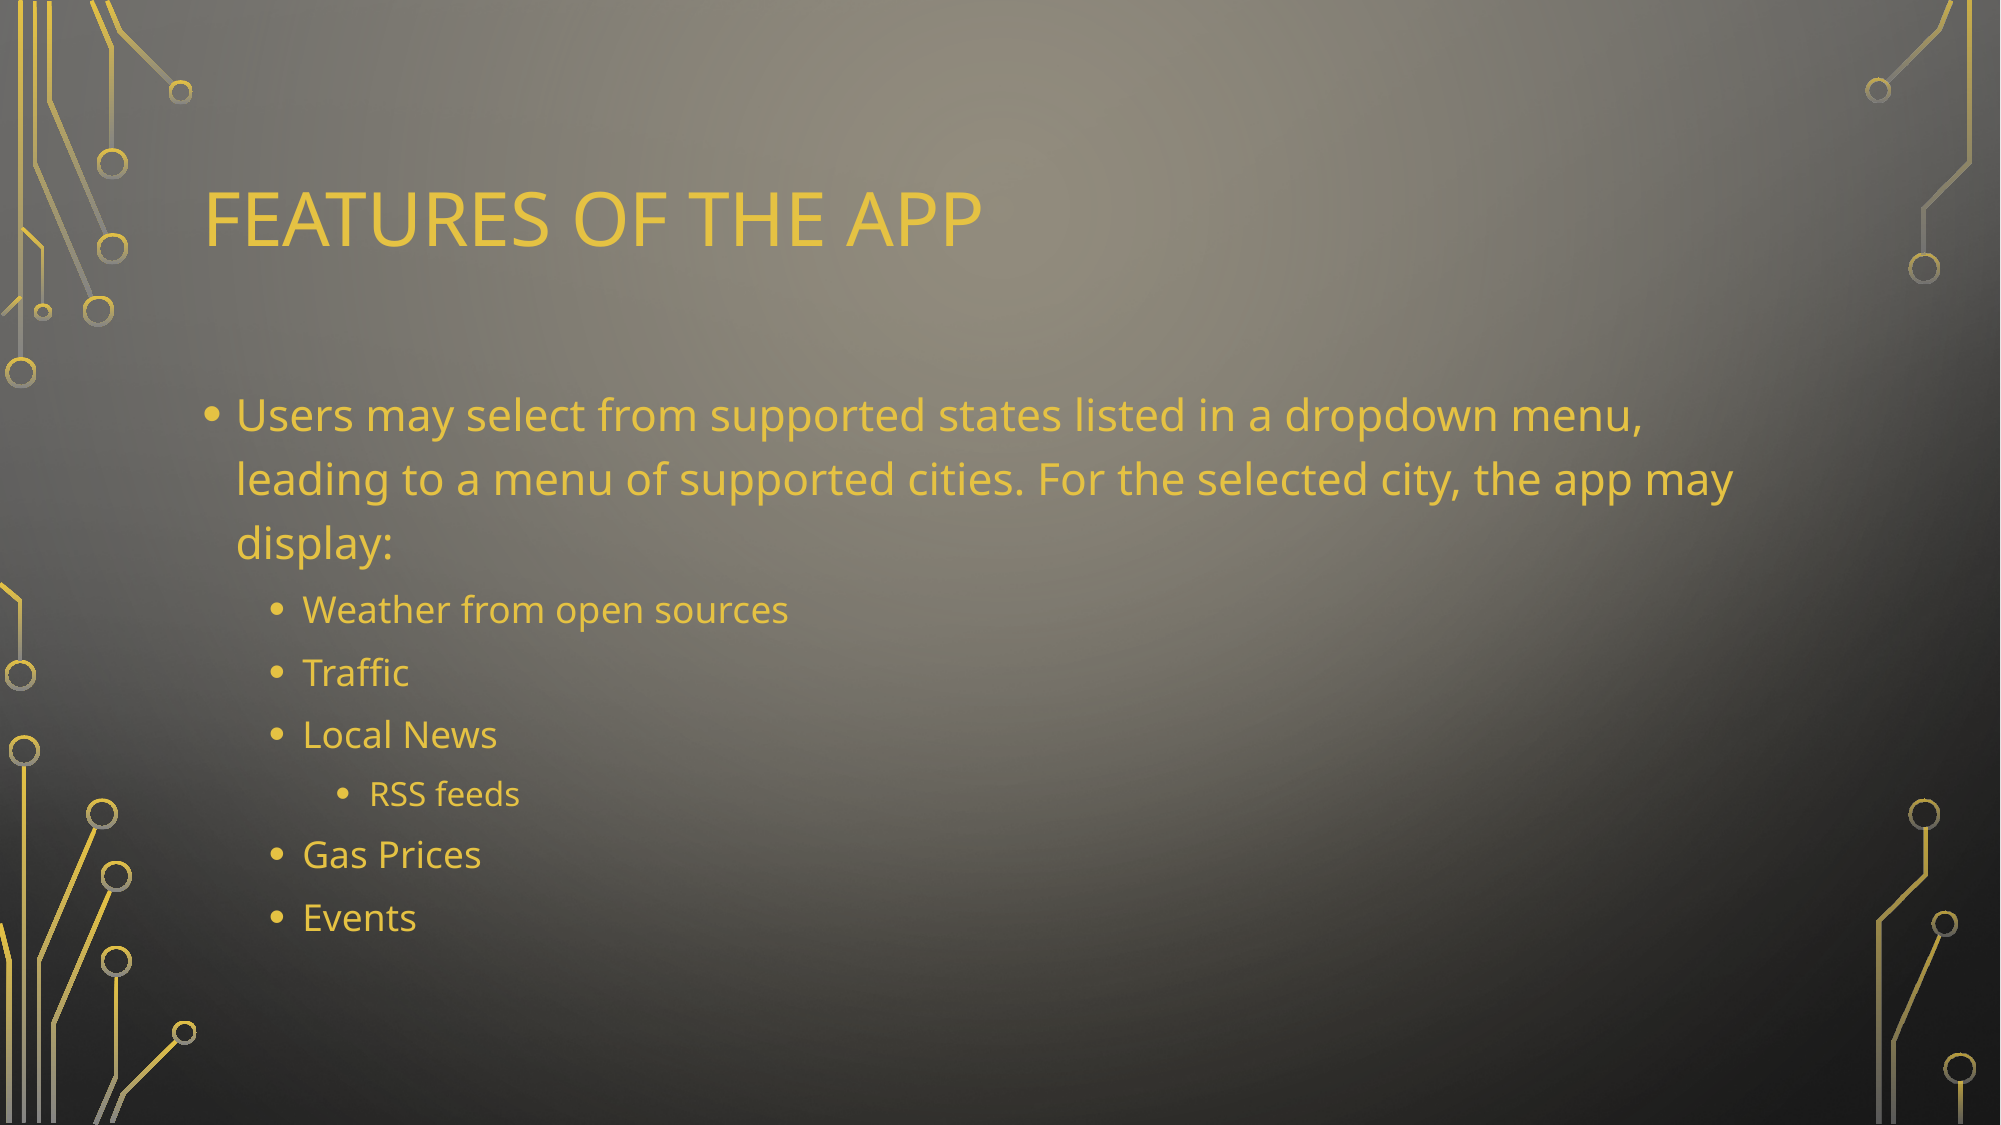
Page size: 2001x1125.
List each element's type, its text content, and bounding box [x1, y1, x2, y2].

title Features of the app [187, 101, 1813, 344]
list Users may select from supported states listed in a dropdown menu, leading to a menu of supported cities. For the selected city, the app may display: Weather from open sources Traffic Local News RSS feeds Gas Prices Events [187, 369, 1813, 950]
